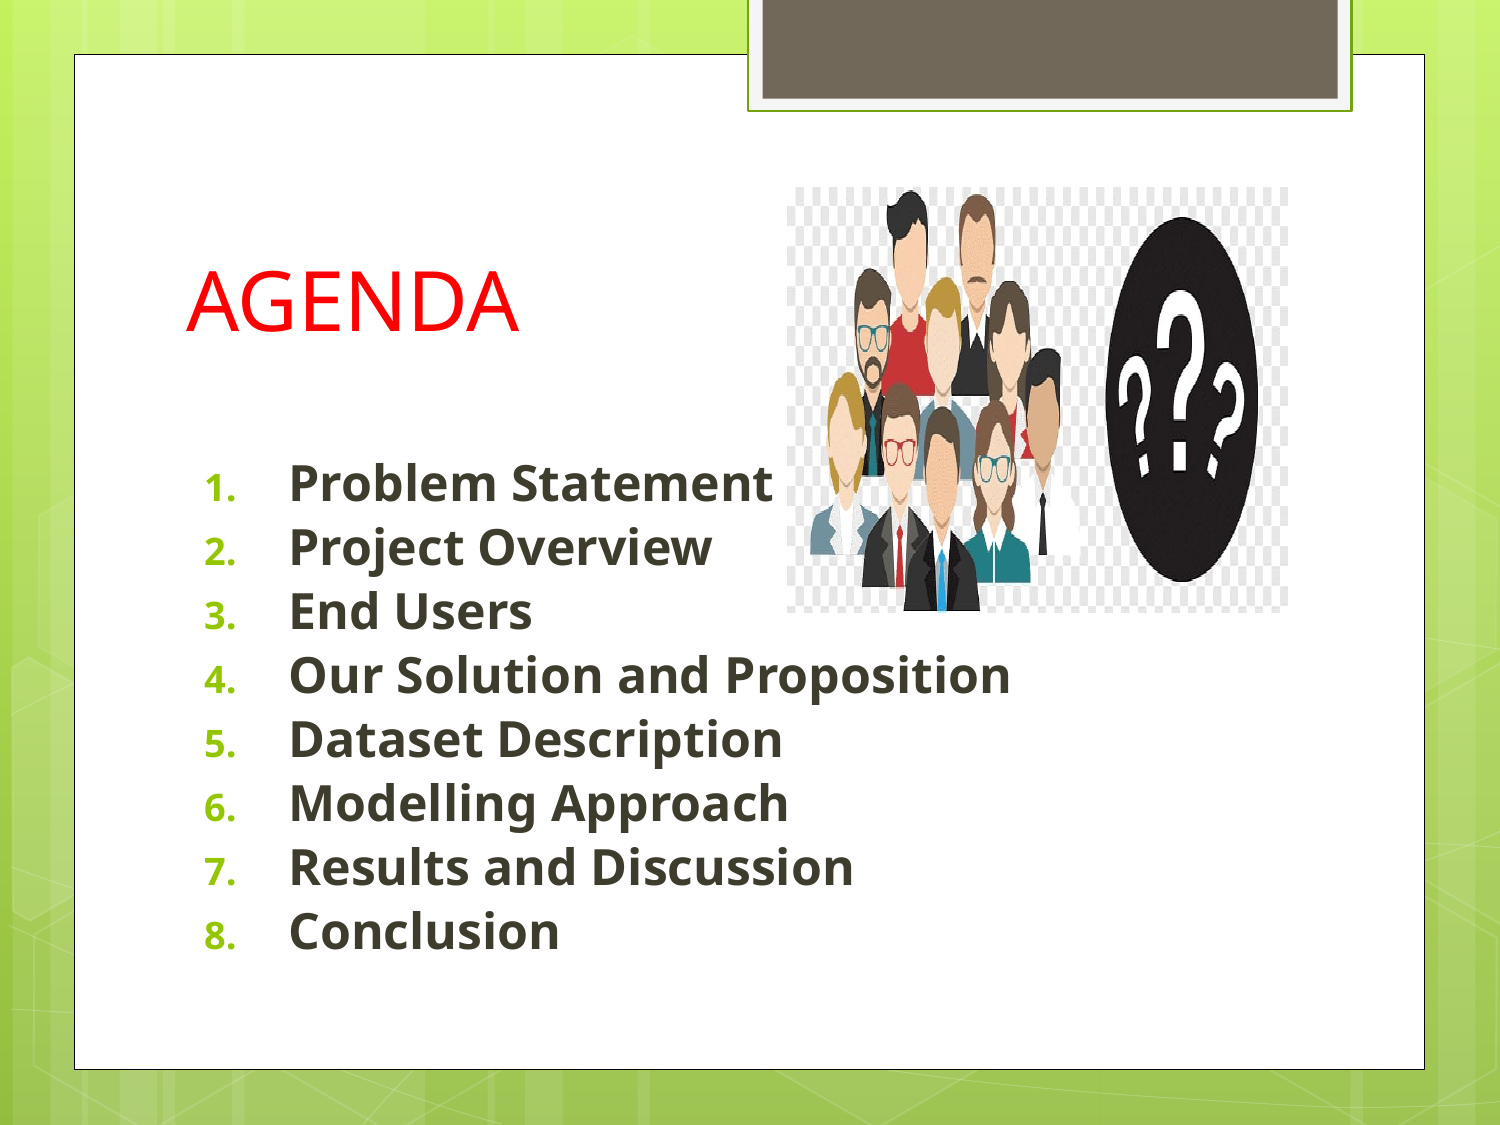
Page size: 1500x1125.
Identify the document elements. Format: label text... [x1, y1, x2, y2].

list Problem Statement Project Overview End Users Our Solution and Proposition Dataset Description Modelling Approach Results and Discussion Conclusion [170, 380, 1284, 958]
picture [787, 187, 1288, 613]
title AGENDA [170, 168, 1325, 357]
